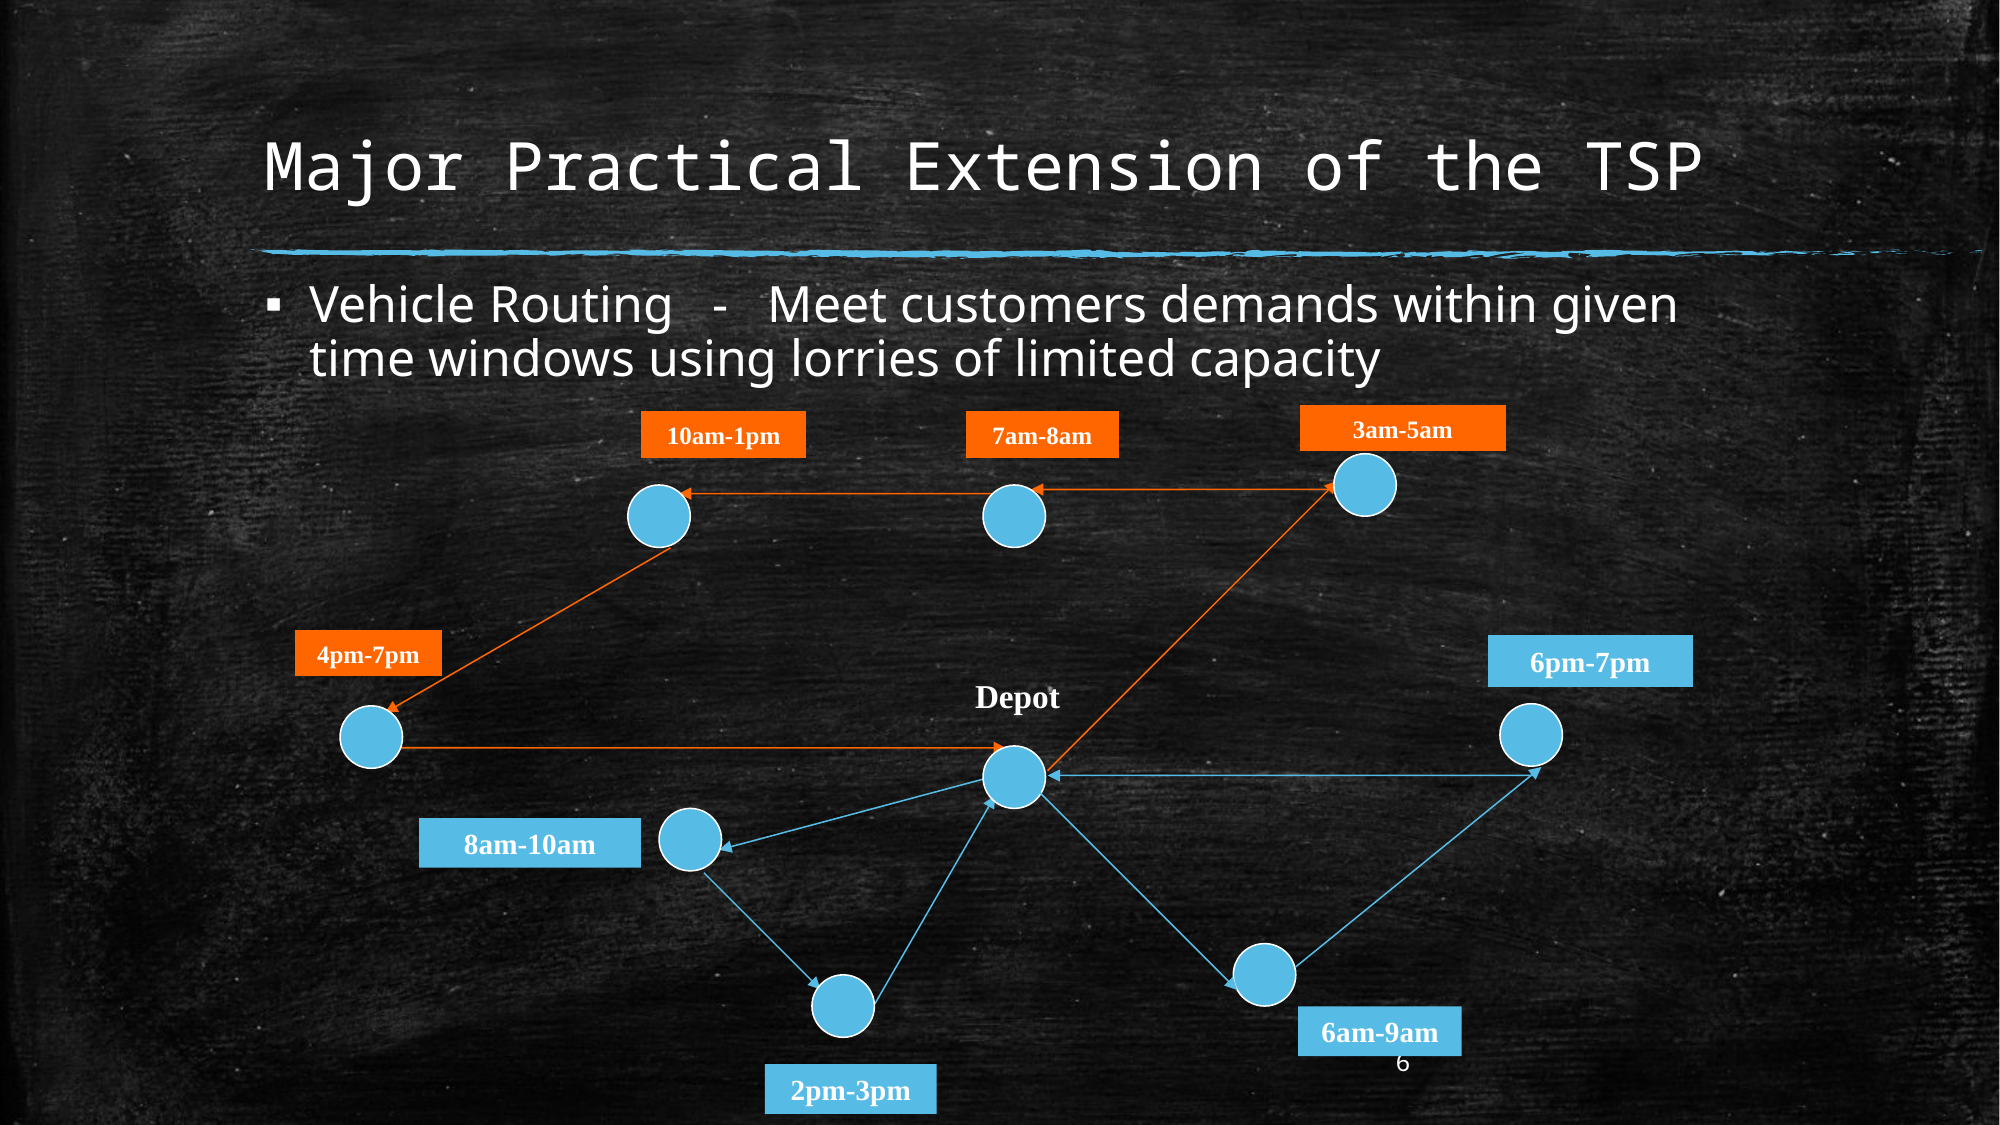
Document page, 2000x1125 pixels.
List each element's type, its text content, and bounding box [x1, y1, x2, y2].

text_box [340, 453, 1563, 1038]
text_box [296, 405, 1506, 771]
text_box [418, 1038, 995, 1115]
list Vehicle Routing - Meet customers demands within given time windows using lorries of limited capacity [249, 271, 1750, 972]
slide_number 6 [1074, 1057, 1425, 1103]
title Major Practical Extension of the TSP [249, 45, 1750, 213]
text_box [1035, 636, 1692, 1057]
